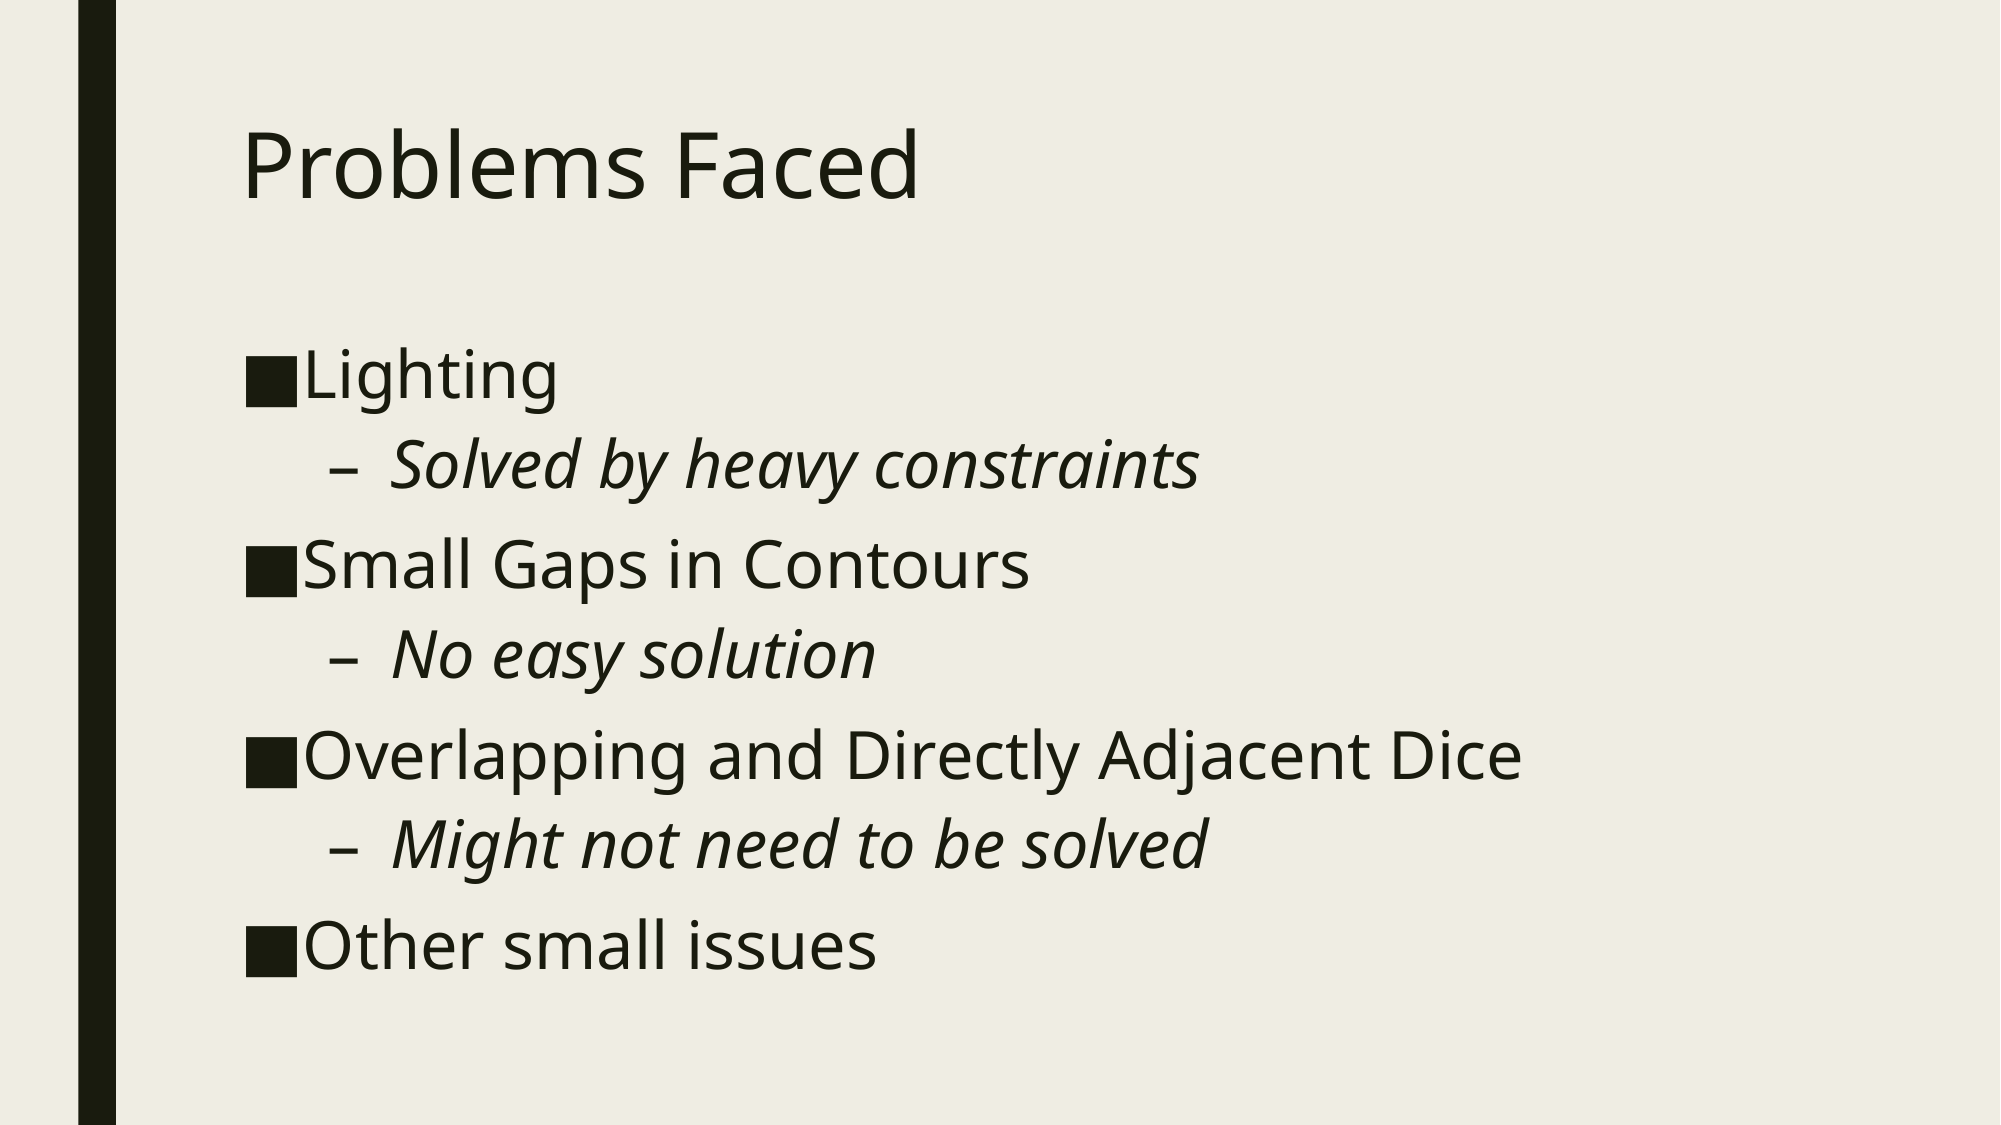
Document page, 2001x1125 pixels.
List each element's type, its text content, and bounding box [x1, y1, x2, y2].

list Lighting Solved by heavy constraints Small Gaps in Contours No easy solution Overlapping and Directly Adjacent Dice Might not need to be solved Other small issues [225, 331, 1800, 1046]
title Problems Faced [225, 112, 1800, 331]
